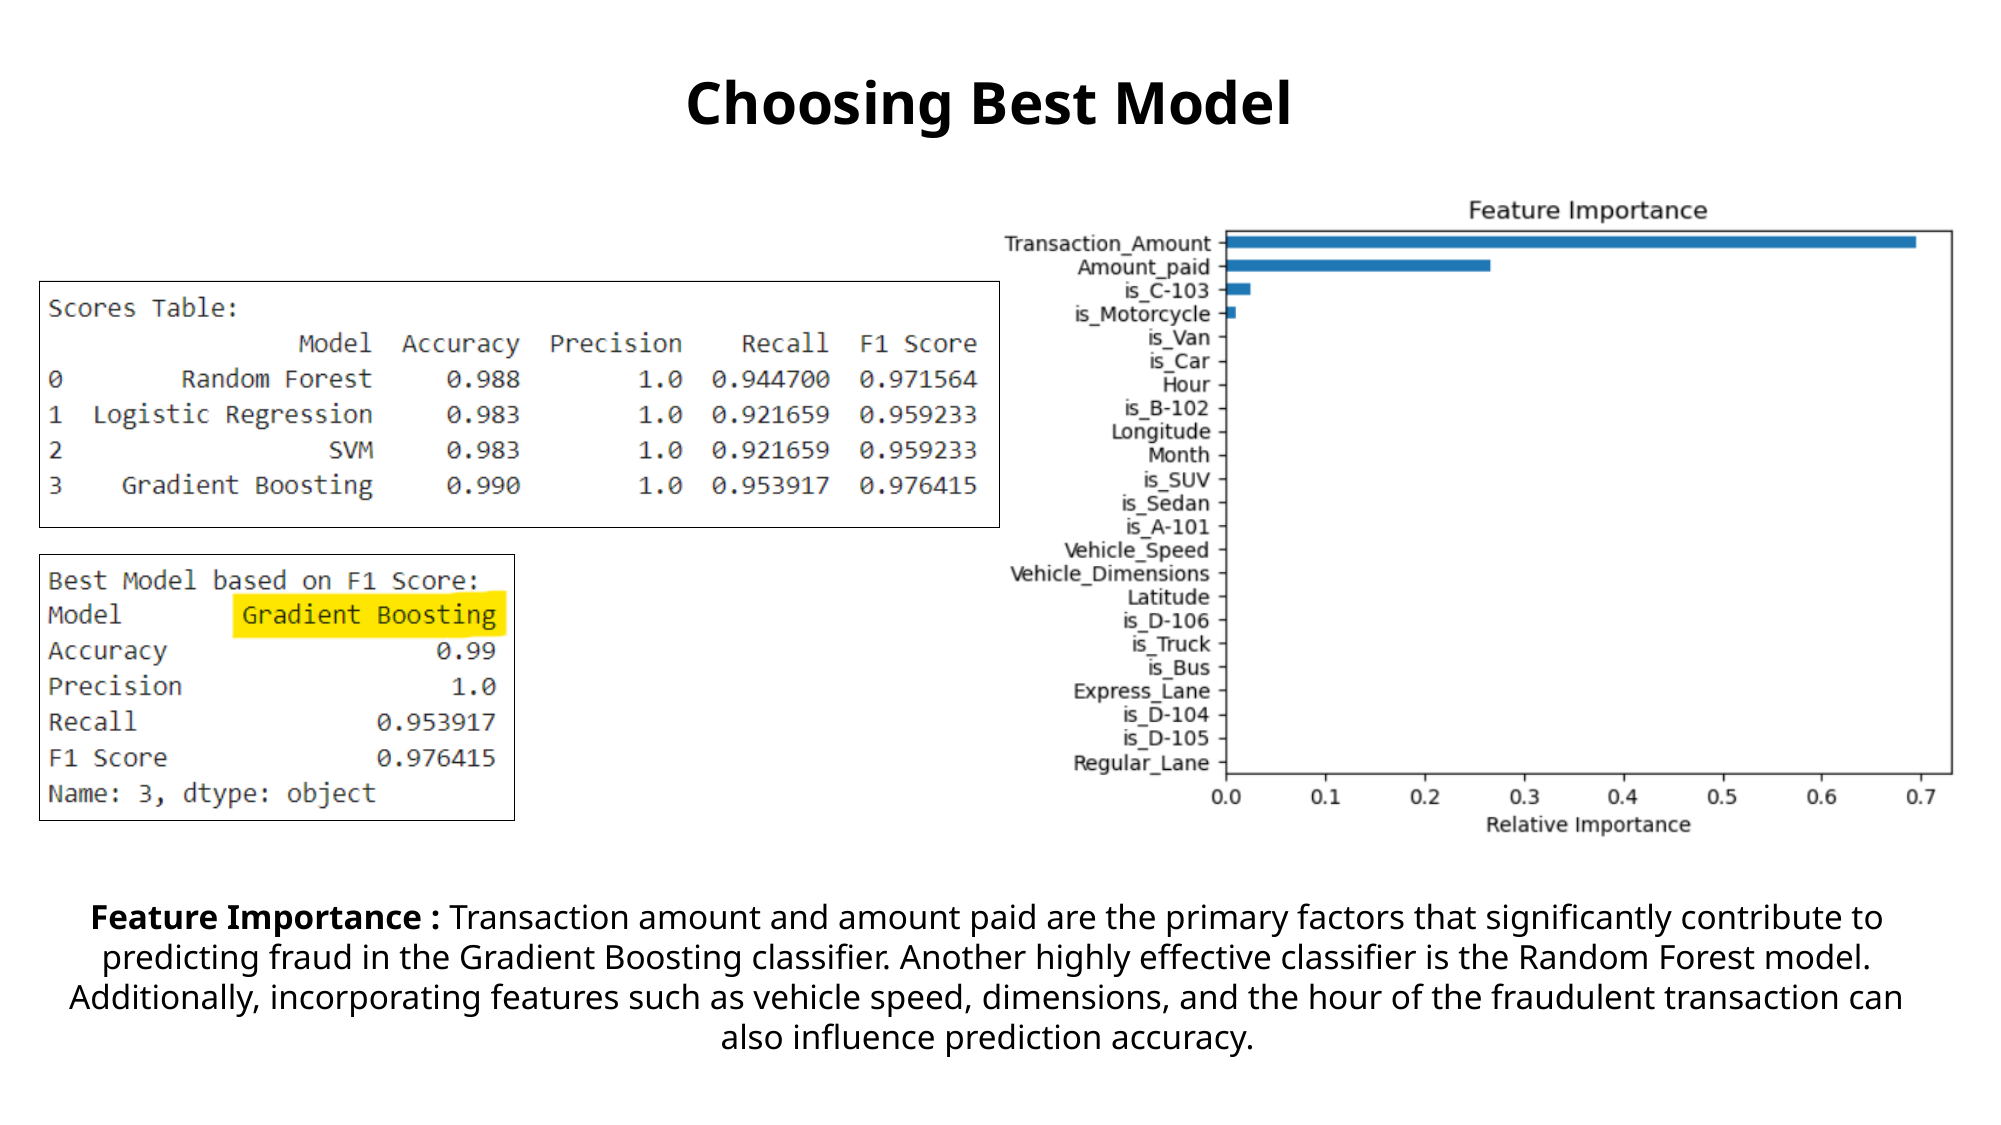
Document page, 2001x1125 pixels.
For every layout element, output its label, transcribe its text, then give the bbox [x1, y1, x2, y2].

picture [39, 554, 515, 822]
text_box Feature Importance : Transaction amount and amount paid are the primary factors that significantly contribute to predicting fraud in the Gradient Boosting classifier. Another highly effective classifier is the Random Forest model. Additionally, incorporating features such as vehicle speed, dimensions, and the hour of the fraudulent transaction can also influence prediction accuracy. [36, 889, 1940, 1064]
text_box Choosing Best Model [36, 58, 1943, 144]
picture [39, 189, 1961, 844]
